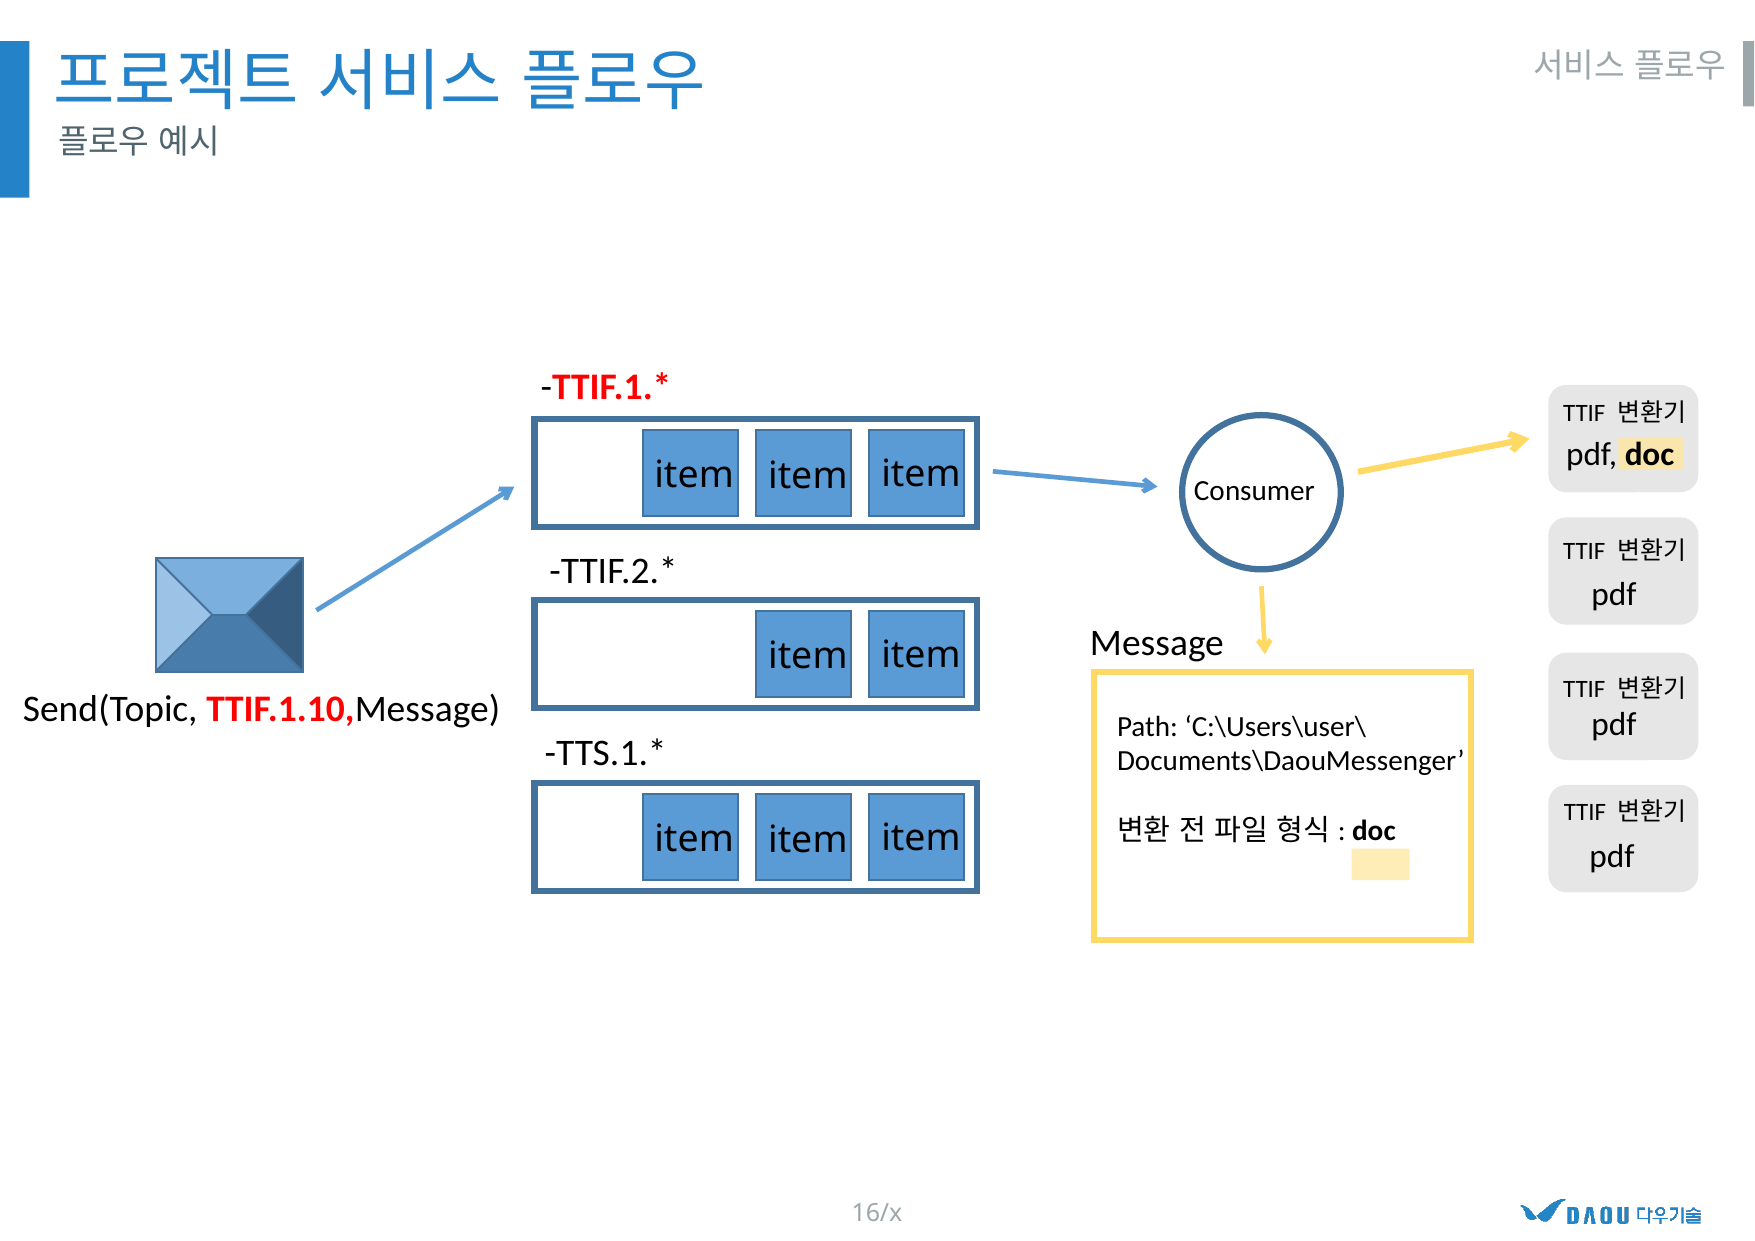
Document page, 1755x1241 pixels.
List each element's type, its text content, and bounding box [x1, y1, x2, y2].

text_box Send(Topic, TTIF.1.10,Message) [8, 676, 602, 737]
text_box -TTIF.2.* [534, 539, 813, 599]
text_box -TTIF.1.* [525, 354, 804, 415]
text_box pdf [1576, 564, 1748, 620]
text_box [1547, 797, 1698, 894]
list 서비스 플로우 [1368, 41, 1741, 107]
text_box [534, 599, 993, 708]
text_box Message [1075, 610, 1301, 670]
text_box TTIF 변환기 [1548, 527, 1755, 573]
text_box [534, 418, 993, 527]
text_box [1551, 424, 1723, 481]
text_box [1549, 516, 1698, 527]
text_box [1548, 651, 1699, 664]
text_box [1261, 586, 1265, 655]
text_box -TTS.1.* [529, 720, 808, 780]
text_box [1553, 383, 1694, 389]
text_box Consumer [1179, 463, 1400, 514]
text_box [1547, 665, 1698, 762]
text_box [316, 486, 515, 611]
list 프로젝트 서비스 플로우 [38, 39, 1344, 144]
text_box [1547, 397, 1699, 494]
text_box [1184, 514, 1339, 571]
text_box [534, 783, 993, 892]
text_box Path: ‘C:\Users\user\Documents\DaouMessenger’ 변환 전 파일 형식: doc [1102, 699, 1486, 924]
text_box [1186, 414, 1336, 463]
text_box TTIF 변환기 [1548, 664, 1755, 710]
picture [1519, 1199, 1701, 1224]
text_box TTIF 변환기 [1548, 787, 1755, 833]
text_box pdf [1574, 826, 1746, 882]
text_box TTIF 변환기 [1548, 389, 1755, 434]
text_box pdf [1576, 695, 1748, 750]
text_box [1547, 530, 1695, 626]
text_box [992, 471, 1158, 487]
text_box [1555, 783, 1691, 787]
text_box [1357, 438, 1530, 472]
list 플로우 예시 [43, 117, 1349, 255]
text_box [154, 557, 304, 673]
text_box [1093, 671, 1472, 941]
